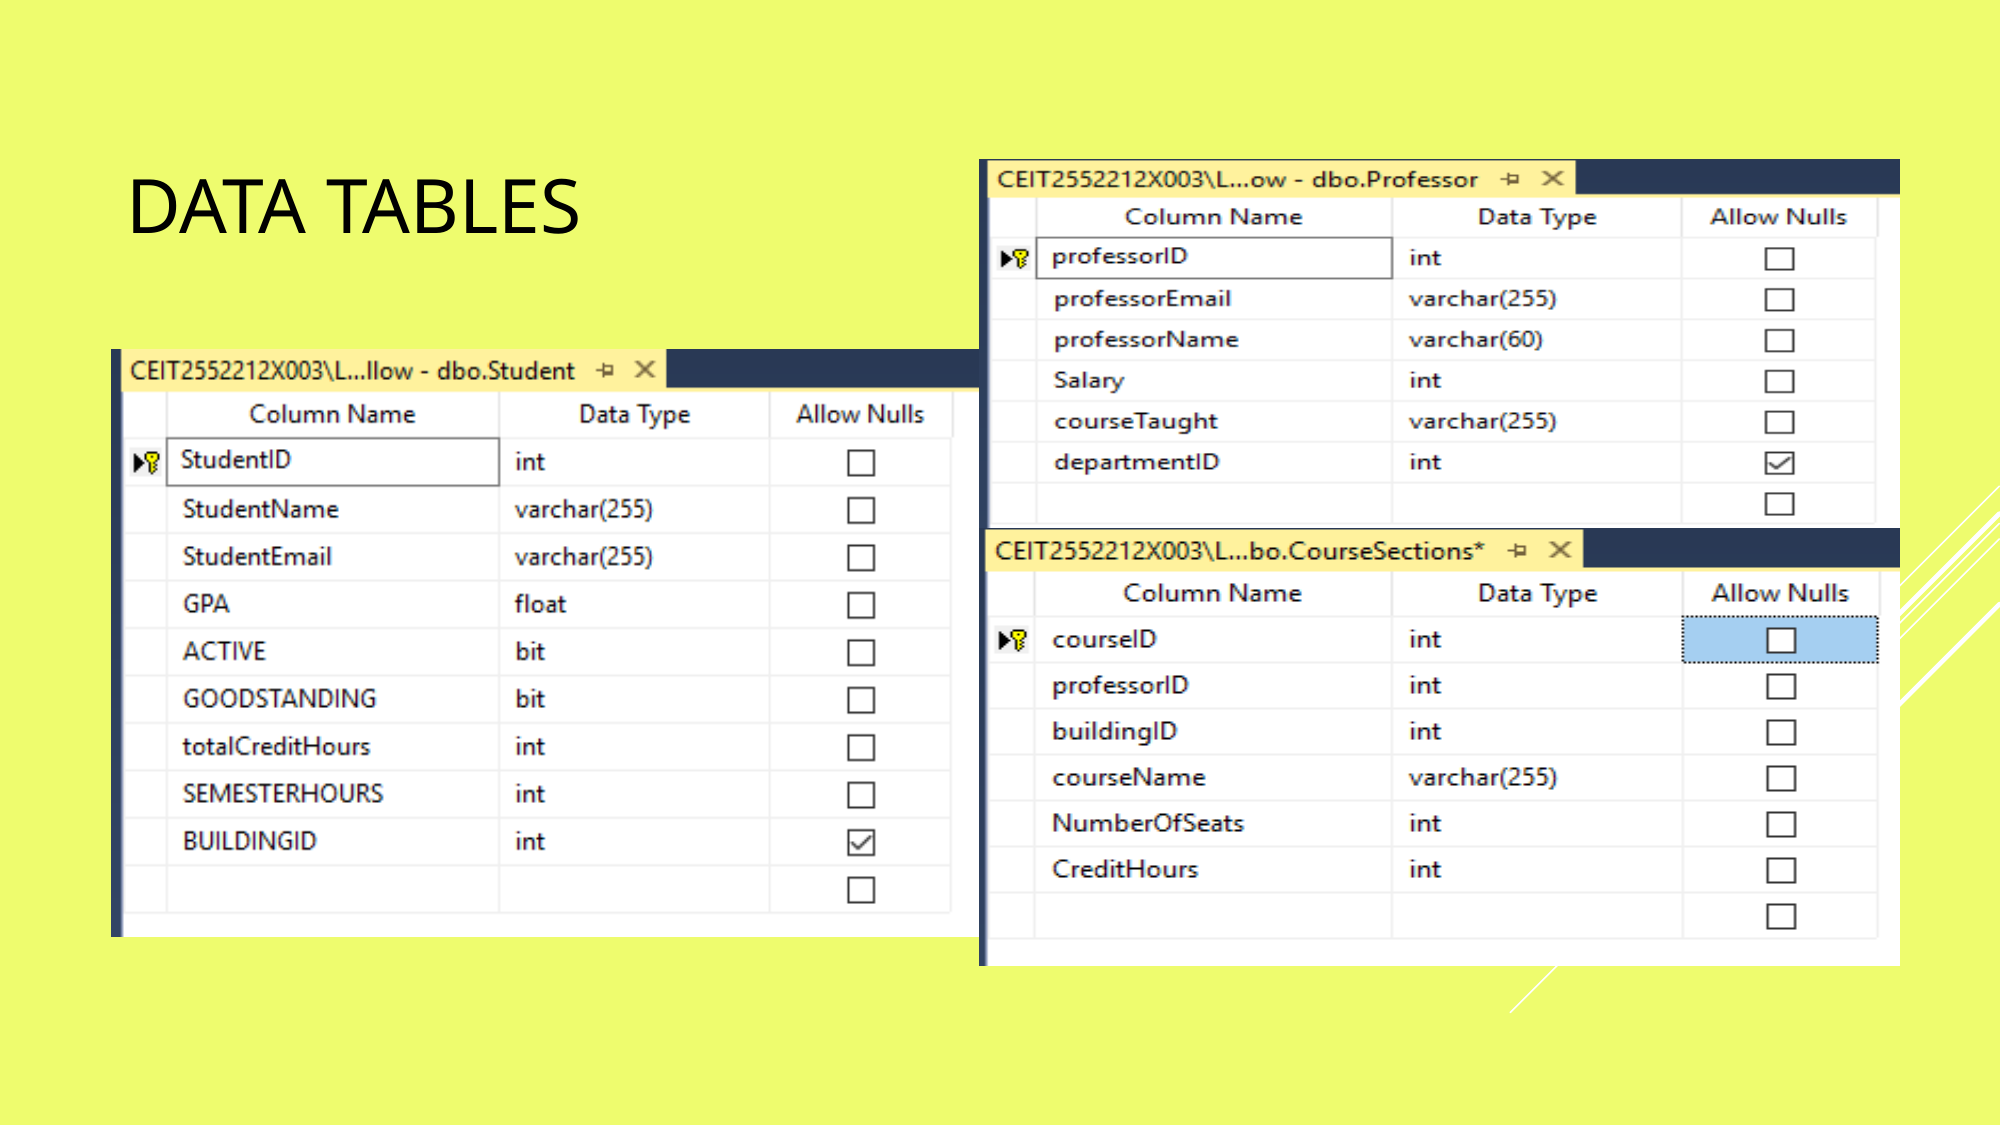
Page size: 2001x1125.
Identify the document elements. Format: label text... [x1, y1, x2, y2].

picture [110, 159, 1900, 966]
title Data Tables [111, 79, 1512, 327]
